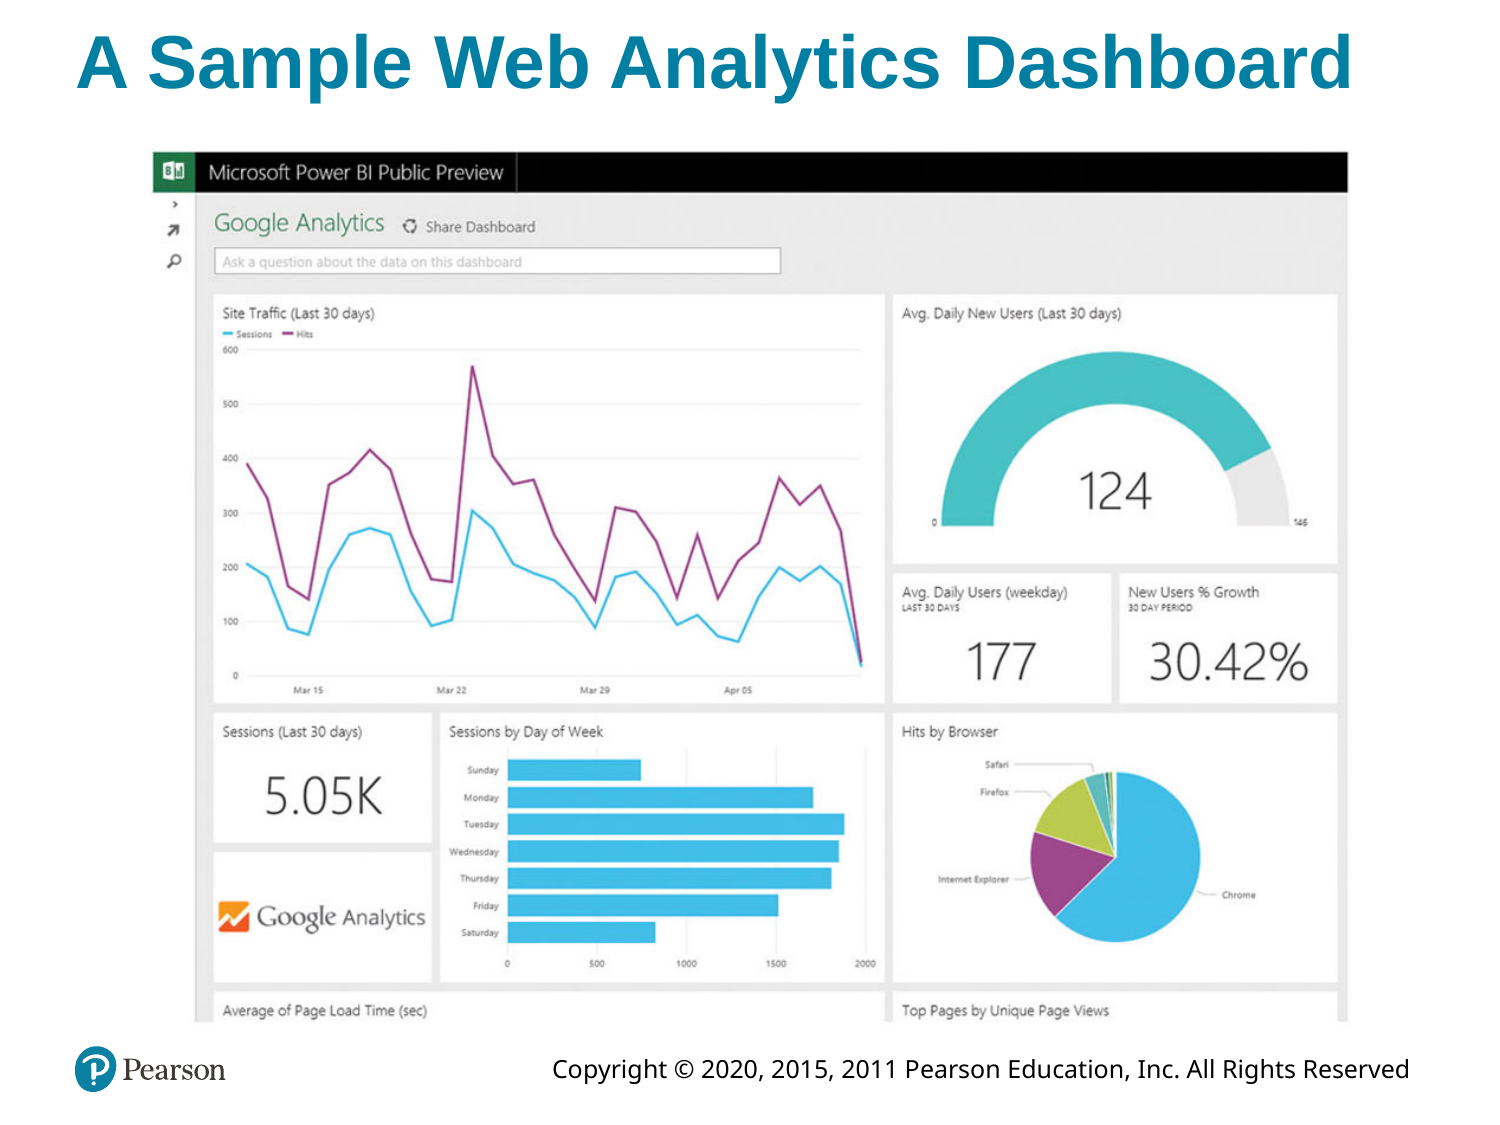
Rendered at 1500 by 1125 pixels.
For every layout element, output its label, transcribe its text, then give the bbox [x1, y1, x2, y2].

title A Sample Web Analytics Dashboard [75, 0, 1413, 104]
picture [149, 149, 1351, 1030]
